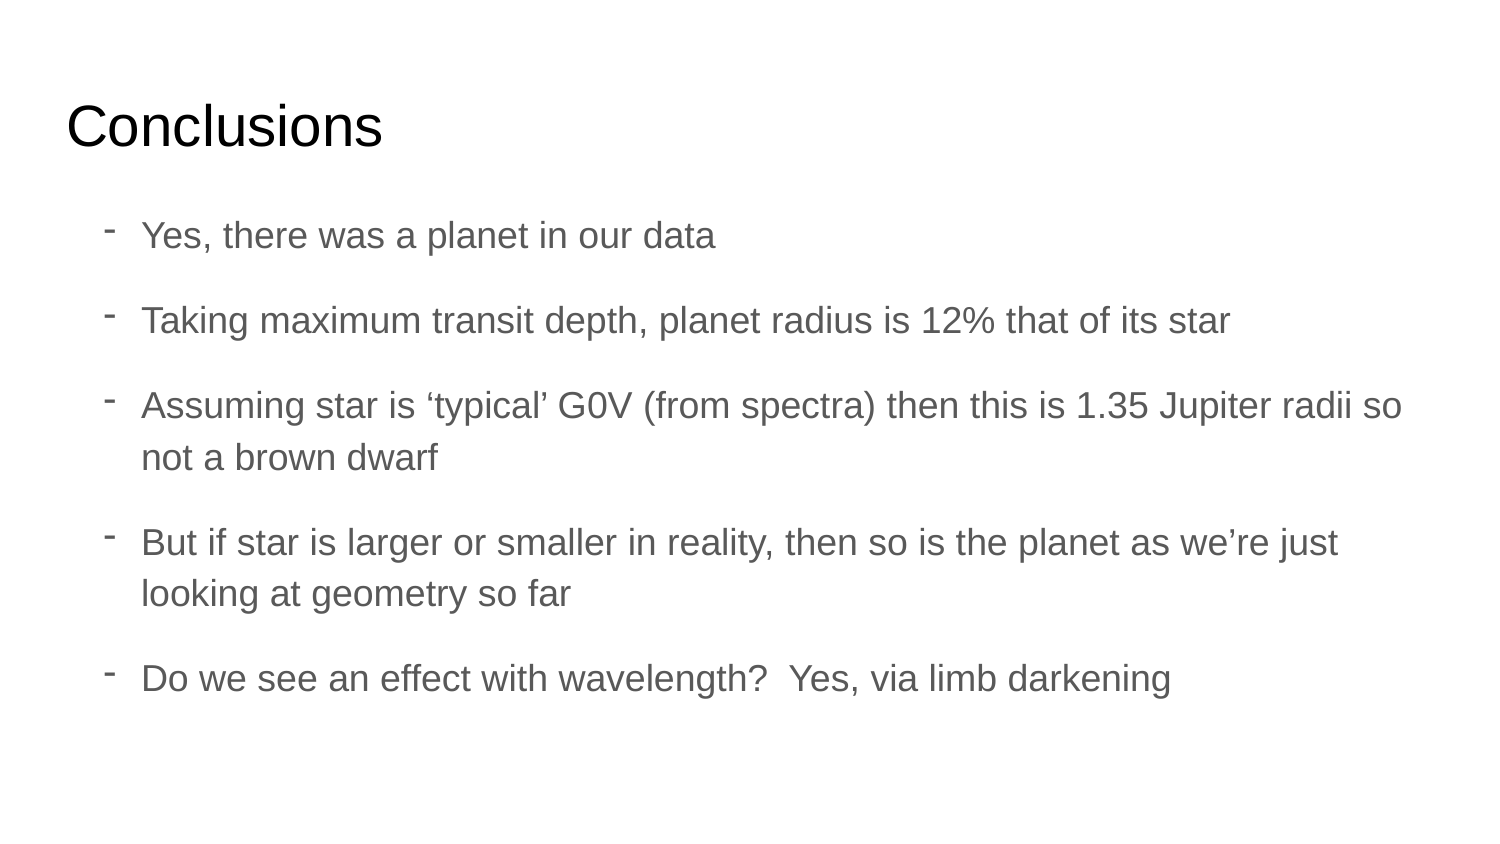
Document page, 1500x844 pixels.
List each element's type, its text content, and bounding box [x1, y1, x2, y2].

list Yes, there was a planet in our data Taking maximum transit depth, planet radius is 12% that of its star Assuming star is ‘typical’ G0V (from spectra) then this is 1.35 Jupiter radii so not a brown dwarf But if star is larger or smaller in reality, then so is the planet as we’re just looking at geometry so far Do we see an effect with wavelength? Yes, via limb darkening [51, 189, 1449, 750]
title Conclusions [51, 72, 1449, 167]
